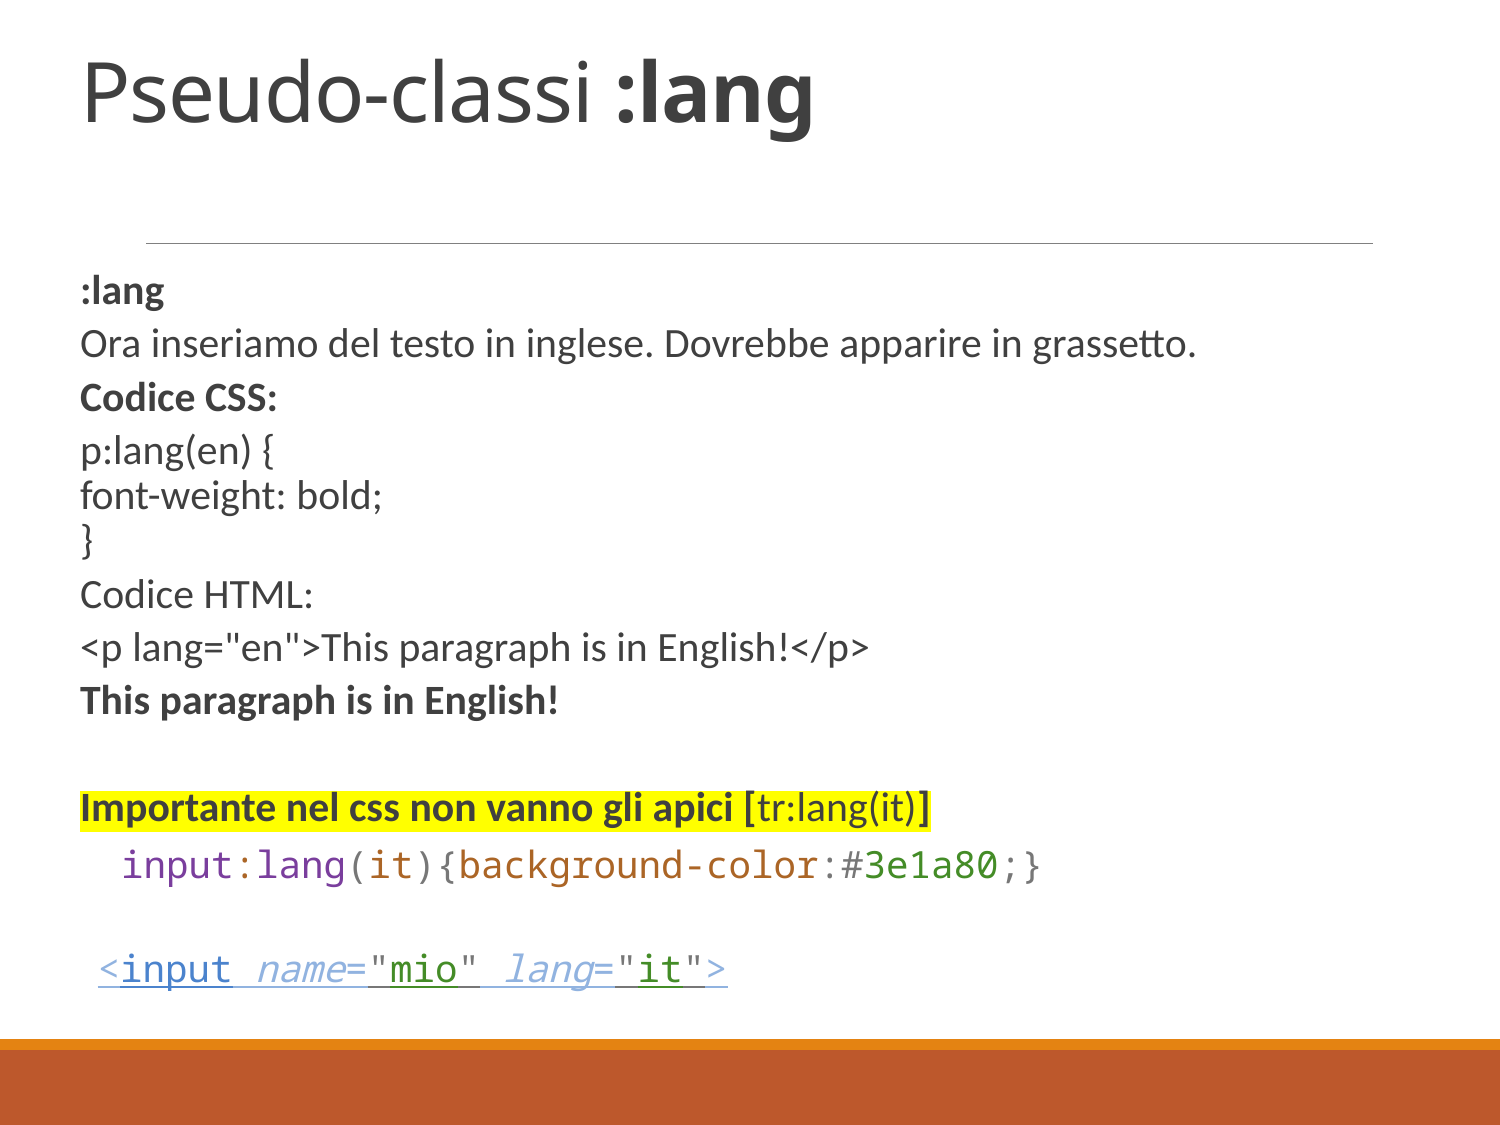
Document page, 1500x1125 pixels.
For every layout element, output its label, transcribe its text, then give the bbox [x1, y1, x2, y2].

text_box input:lang(it){background-color:#3e1a80;} [106, 833, 1205, 894]
list :lang Ora inseriamo del testo in inglese. Dovrebbe apparire in grassetto. Codice CSS: p:lang(en) { font-weight: bold; } Codice HTML: <p lang="en">This paragraph is in English!</p> This paragraph is in English! Importante nel css non vanno gli apici [tr:lang(it)] [64, 260, 1424, 1000]
title Pseudo-classi :lang [64, 47, 1424, 244]
text_box <input name="mio" lang="it"> [82, 937, 743, 998]
